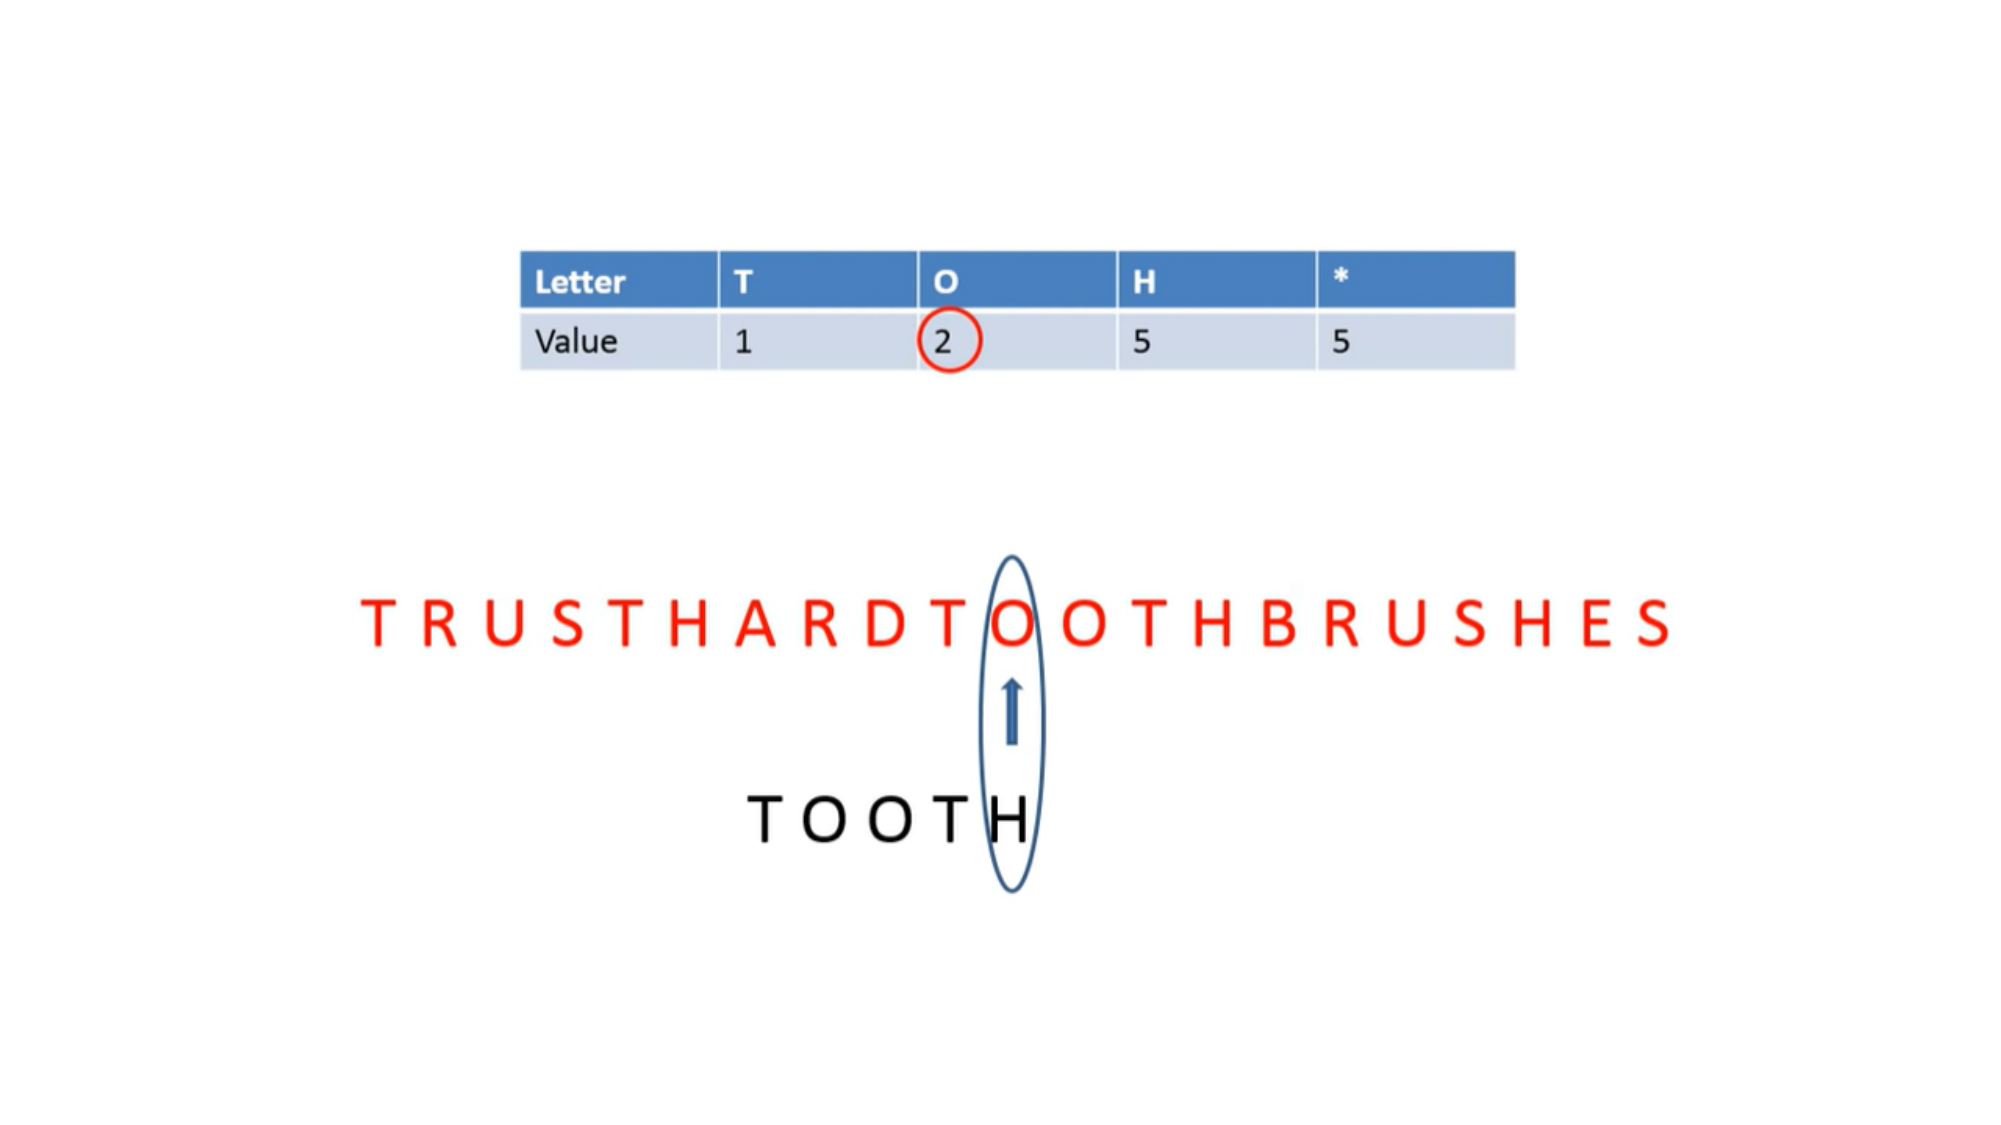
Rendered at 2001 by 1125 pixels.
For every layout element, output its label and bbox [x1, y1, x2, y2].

picture [310, 216, 1690, 909]
